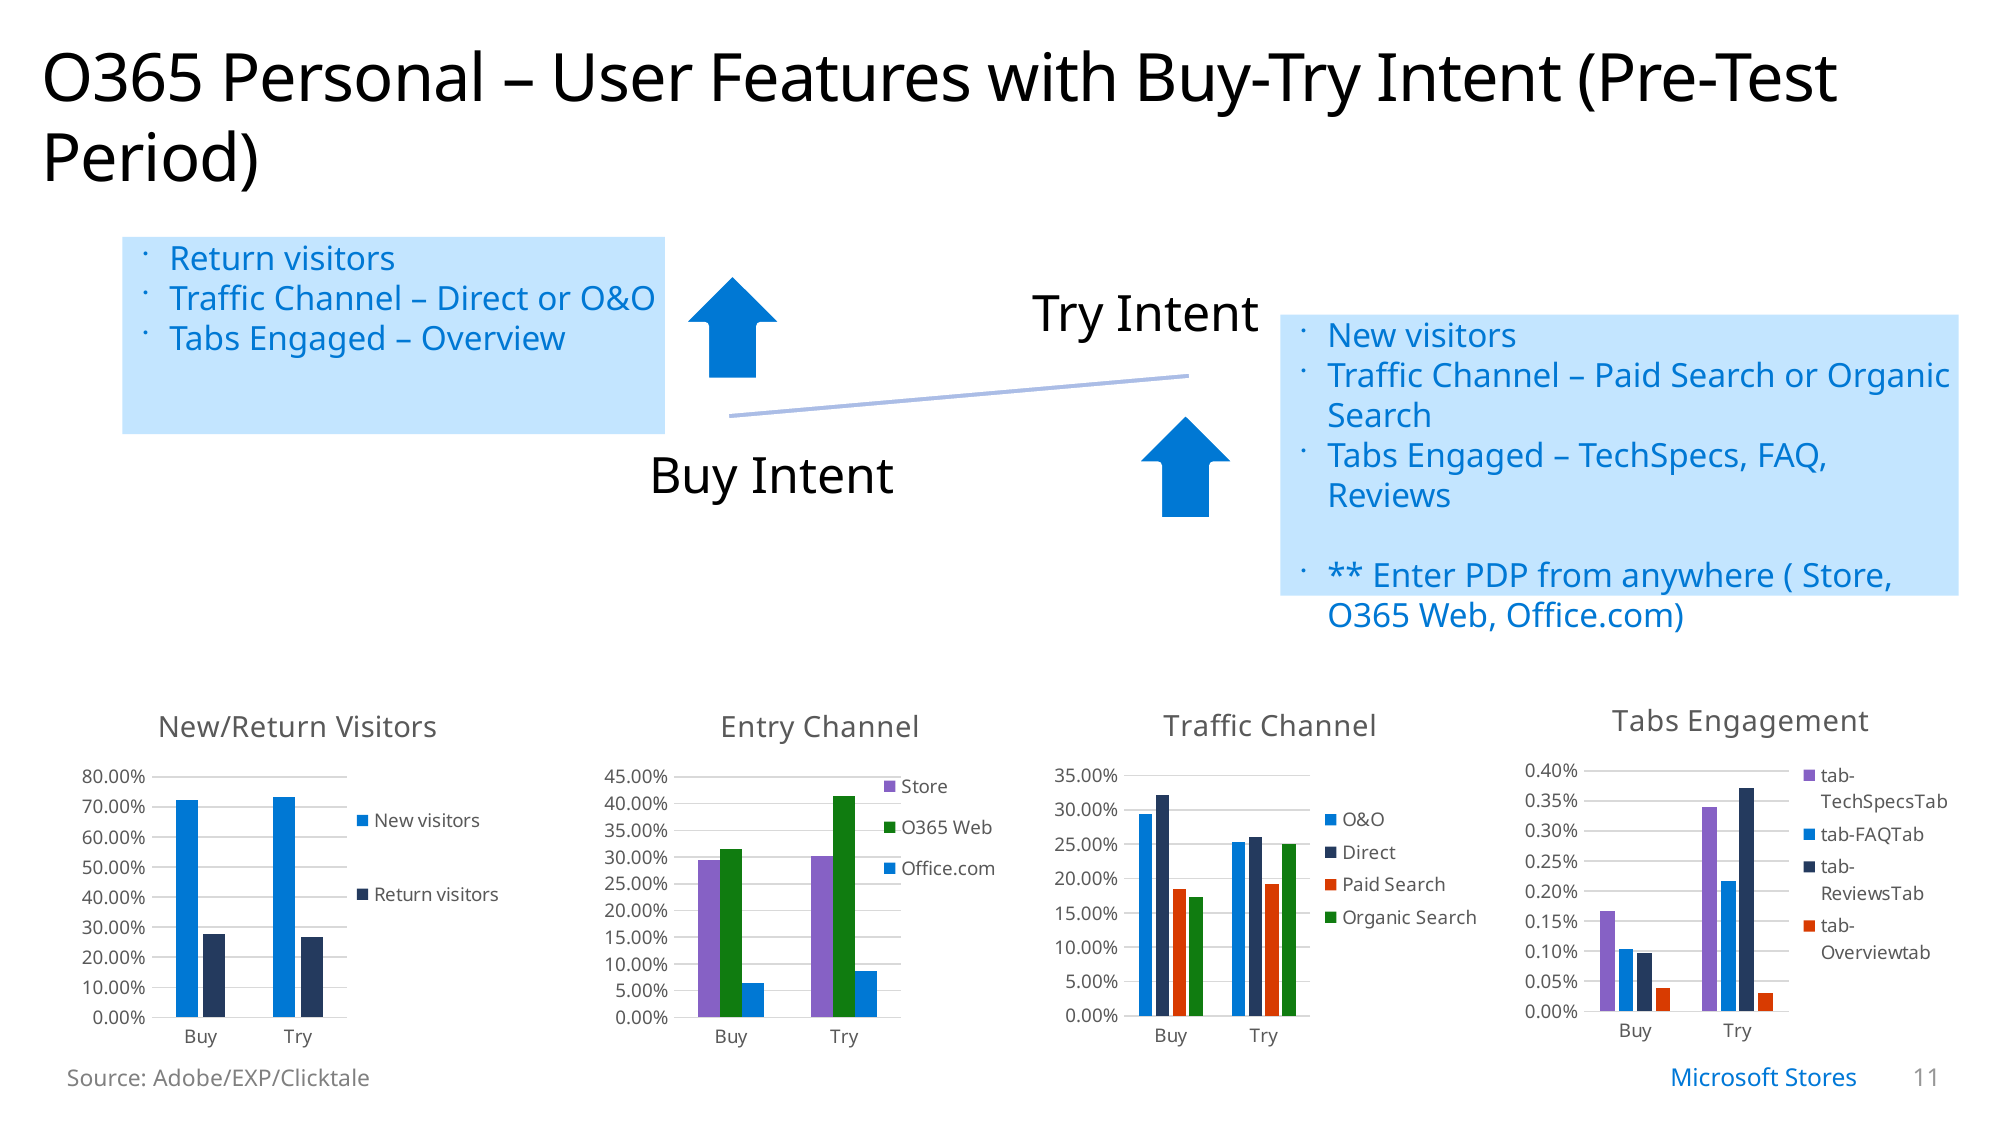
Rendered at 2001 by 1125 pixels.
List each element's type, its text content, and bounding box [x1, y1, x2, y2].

chart [1515, 675, 1967, 1052]
text_box Return visitors Traffic Channel – Direct or O&O Tabs Engaged – Overview [122, 236, 665, 435]
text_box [466, 255, 1452, 536]
chart [594, 680, 1496, 1058]
chart [72, 681, 524, 1058]
list New visitors Traffic Channel – Paid Search or Organic Search Tabs Engaged – TechSpecs, FAQ, Reviews ** Enter PDP from anywhere ( Store, O365 Web, Office.com) [1280, 314, 1959, 596]
text_box Source: Adobe/EXP/Clicktale [42, 1054, 493, 1104]
title O365 Personal – User Features with Buy-Try Intent (Pre-Test Period) [41, 34, 1959, 197]
